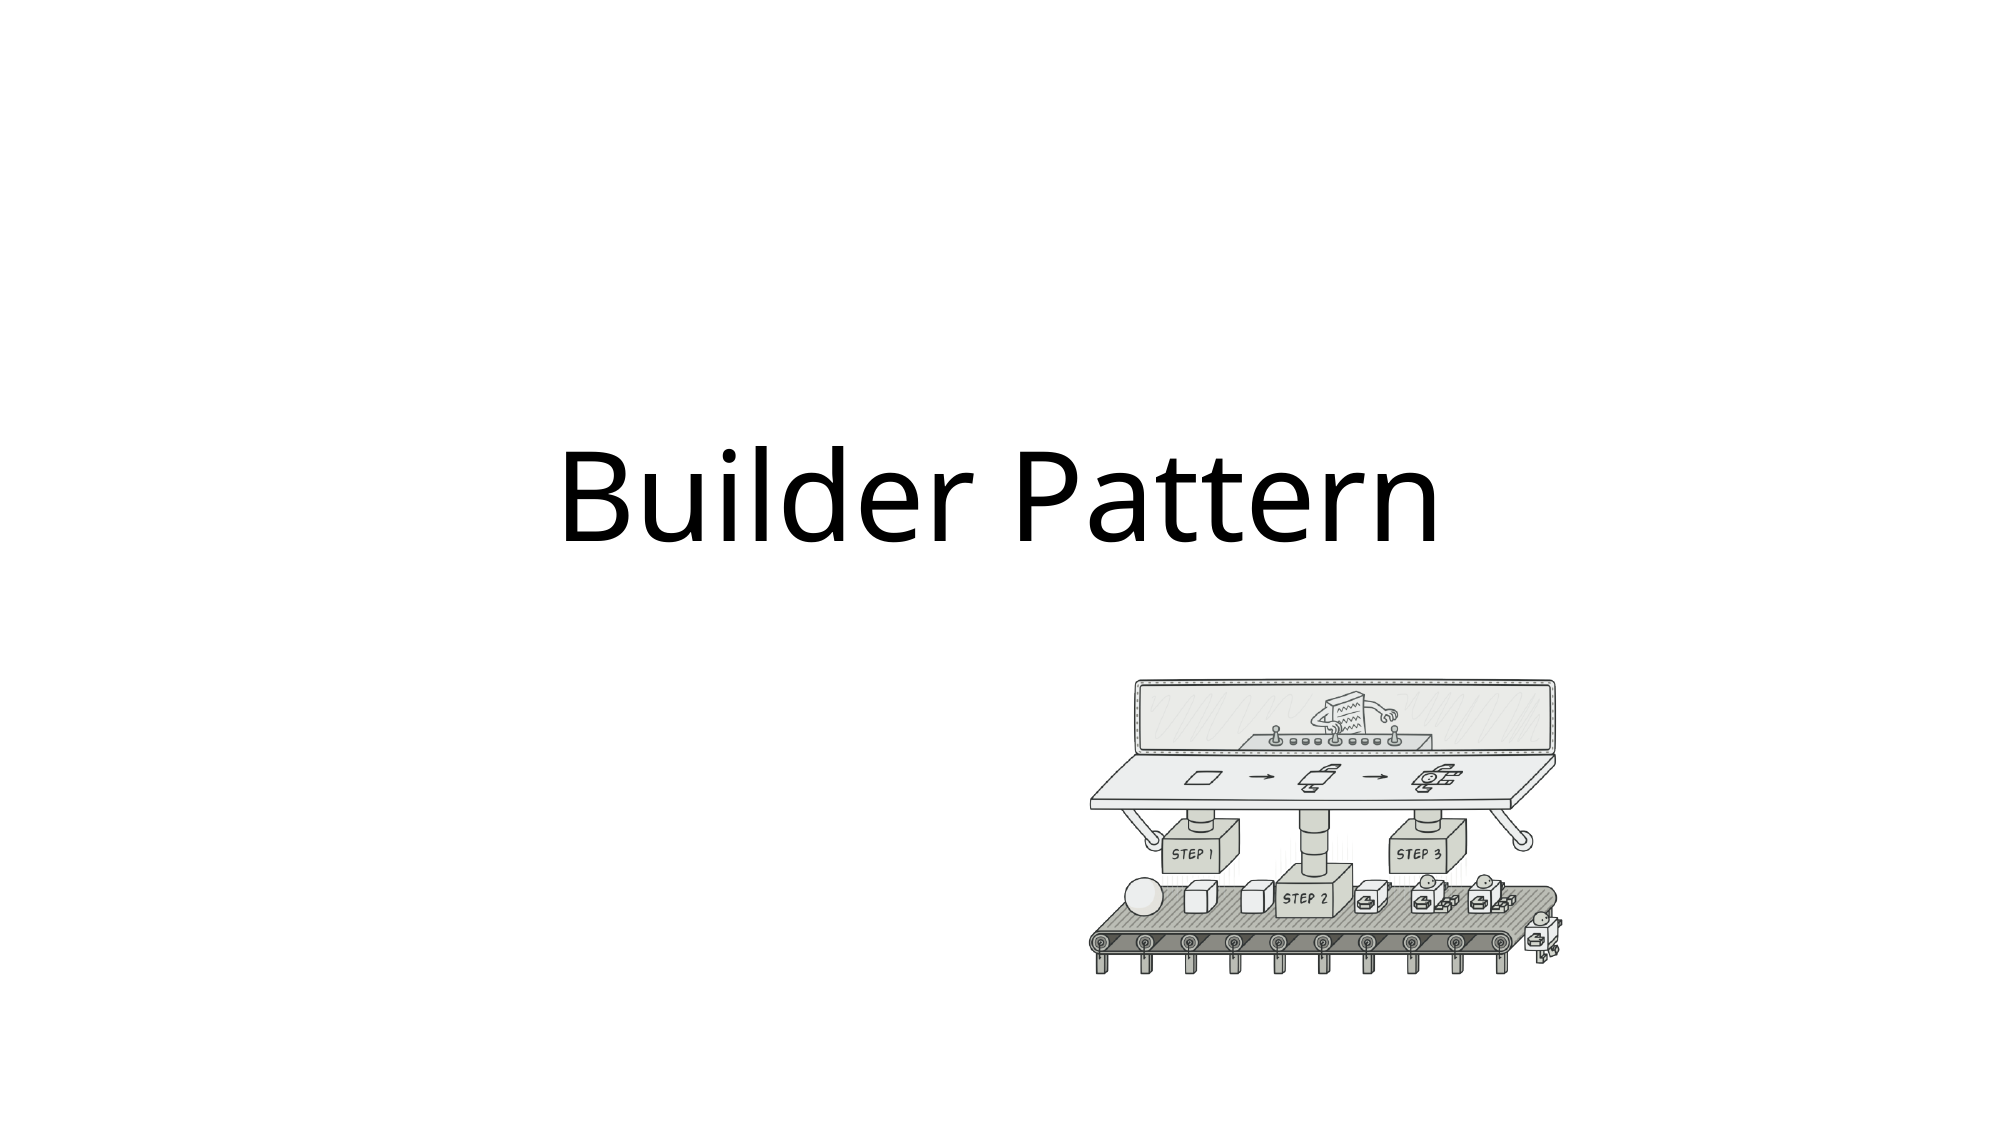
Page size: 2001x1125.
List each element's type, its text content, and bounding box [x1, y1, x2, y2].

picture [1056, 654, 1607, 995]
title Builder Pattern [249, 184, 1750, 576]
